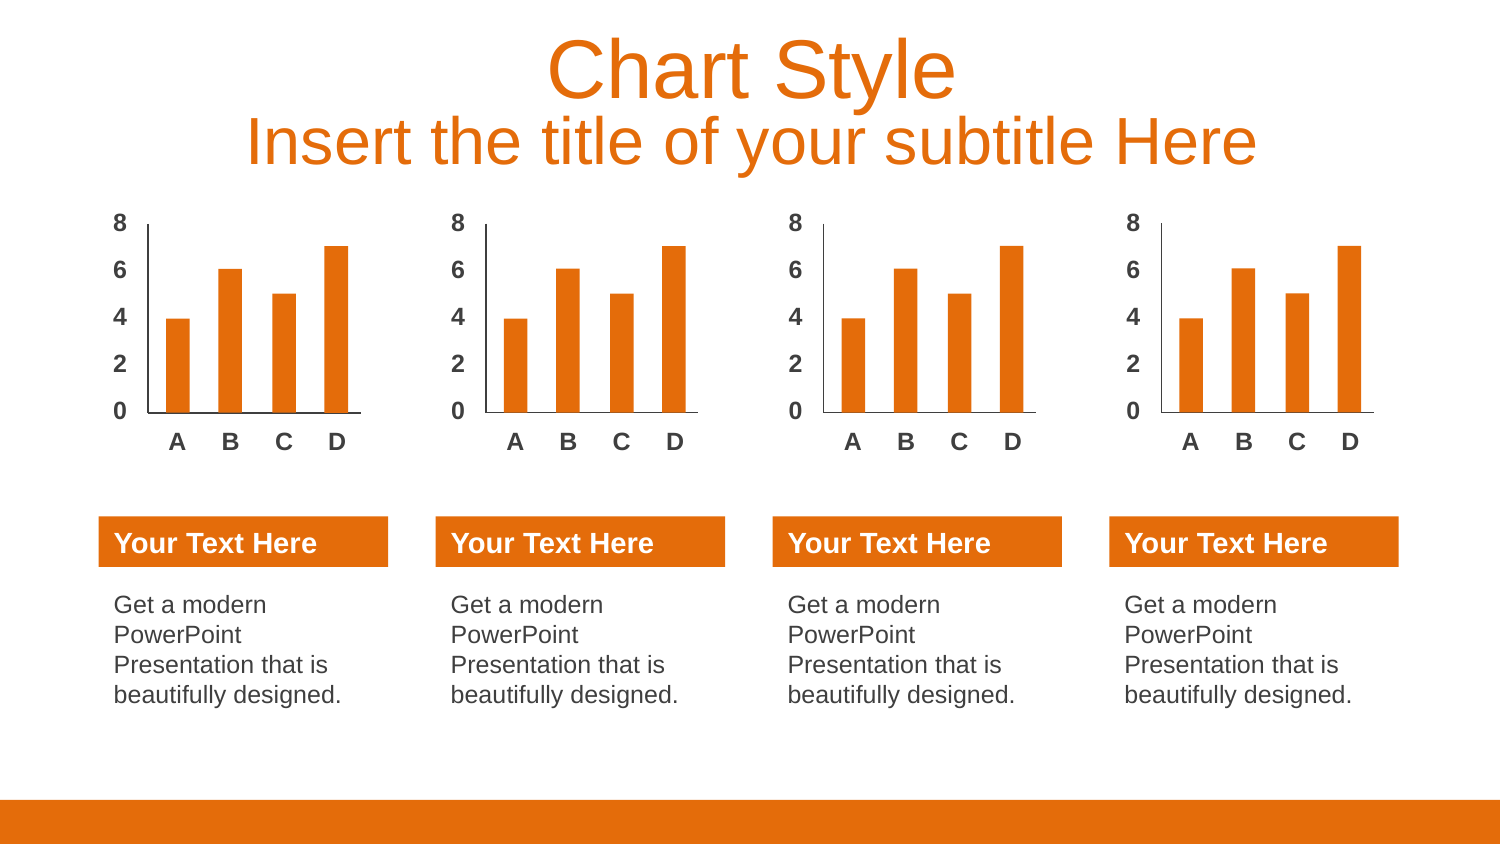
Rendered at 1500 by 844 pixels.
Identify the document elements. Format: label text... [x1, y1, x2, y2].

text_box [435, 198, 700, 464]
title Chart Style [5, 19, 1500, 110]
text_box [97, 198, 362, 464]
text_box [1111, 198, 1376, 464]
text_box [1109, 516, 1399, 718]
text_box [773, 198, 1038, 464]
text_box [772, 516, 1063, 718]
subtitle Insert the title of your subtitle Here [7, 113, 1499, 161]
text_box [98, 516, 389, 718]
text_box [435, 516, 726, 718]
